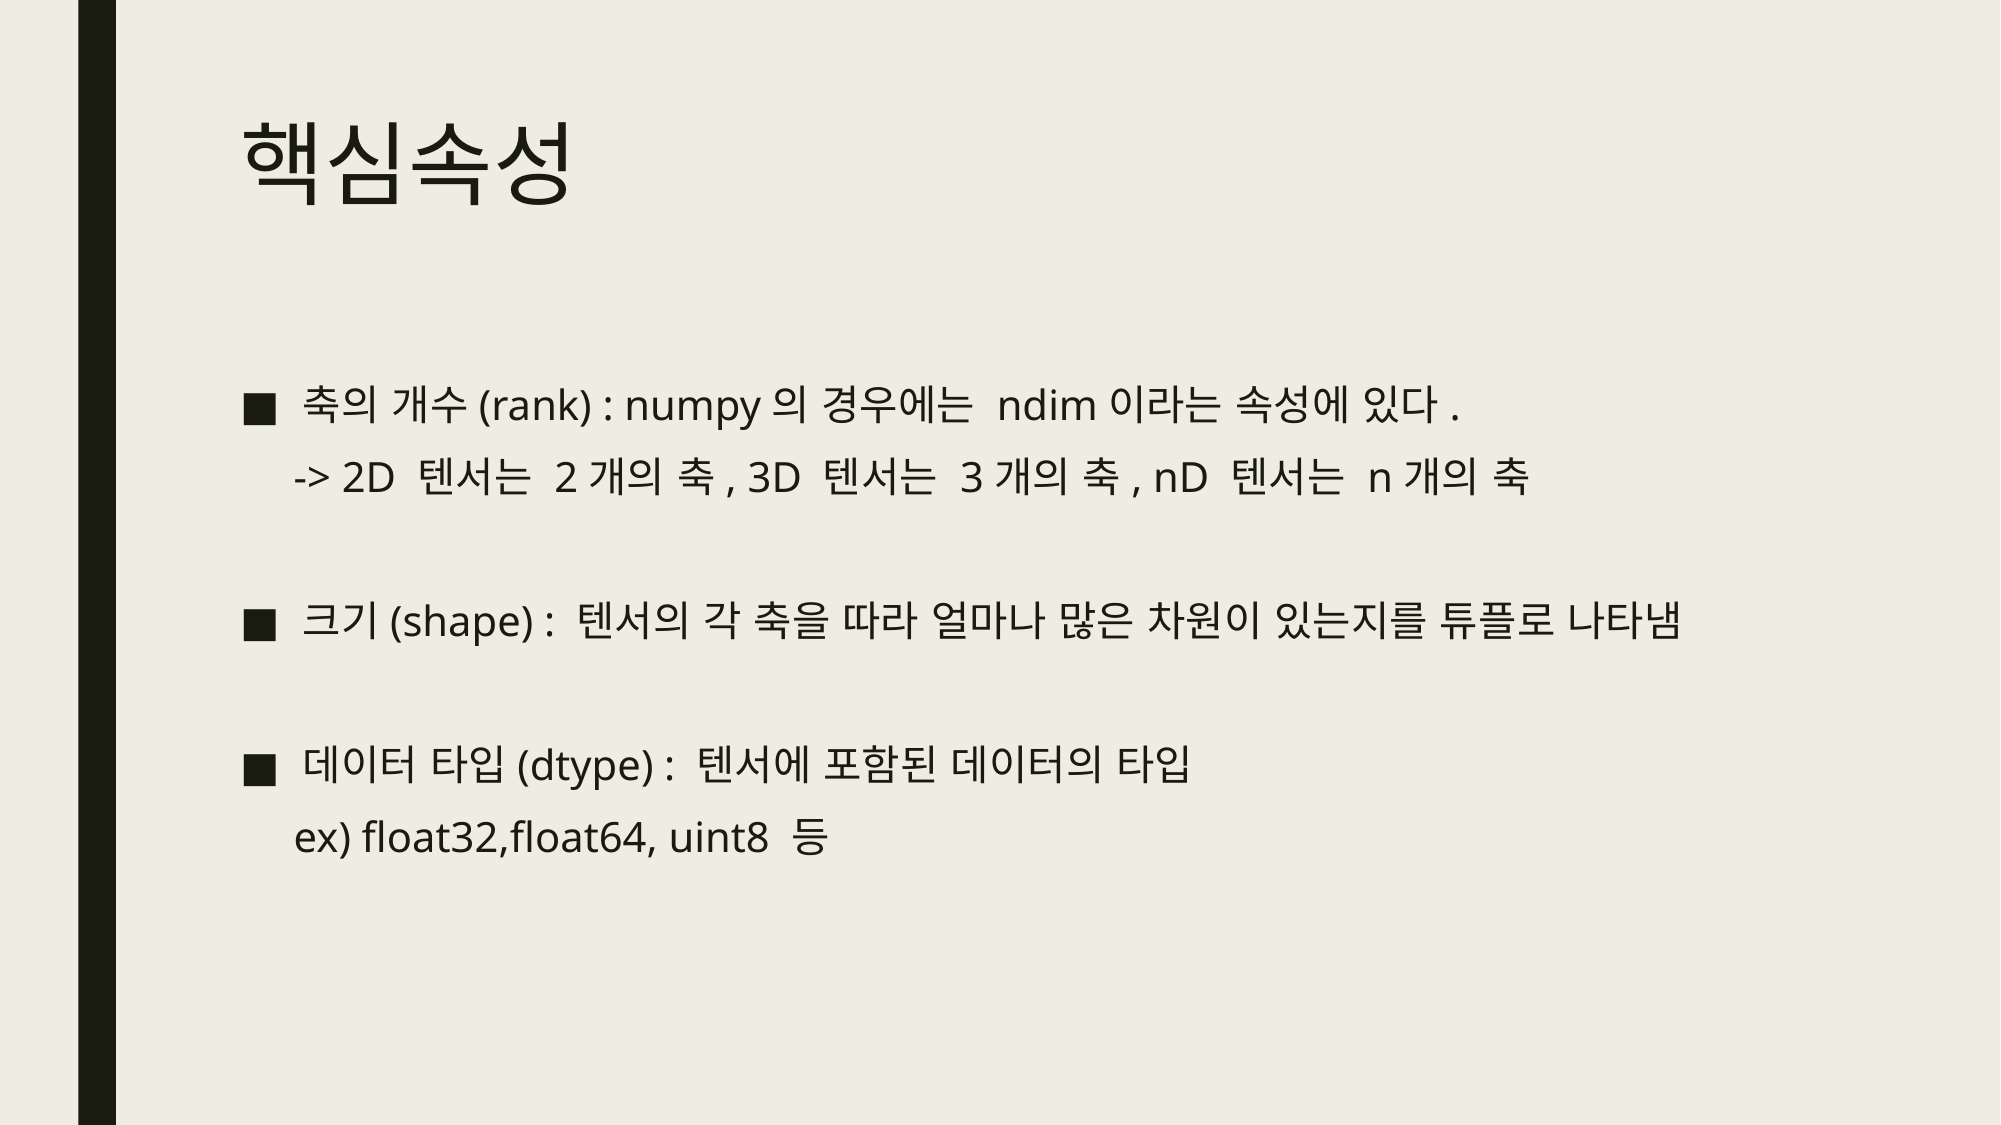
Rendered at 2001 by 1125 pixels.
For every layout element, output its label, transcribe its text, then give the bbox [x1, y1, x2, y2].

list 축의 개수(rank) : numpy의 경우에는 ndim이라는 속성에 있다. -> 2D 텐서는 2개의 축, 3D 텐서는 3개의 축, nD 텐서는 n개의 축 크기(shape) : 텐서의 각 축을 따라 얼마나 많은 차원이 있는지를 튜플로 나타냄 데이터 타입(dtype) : 텐서에 포함된 데이터의 타입 ex) float32,float64, uint8 등 [225, 375, 1835, 963]
title 핵심속성 [225, 112, 1800, 357]
